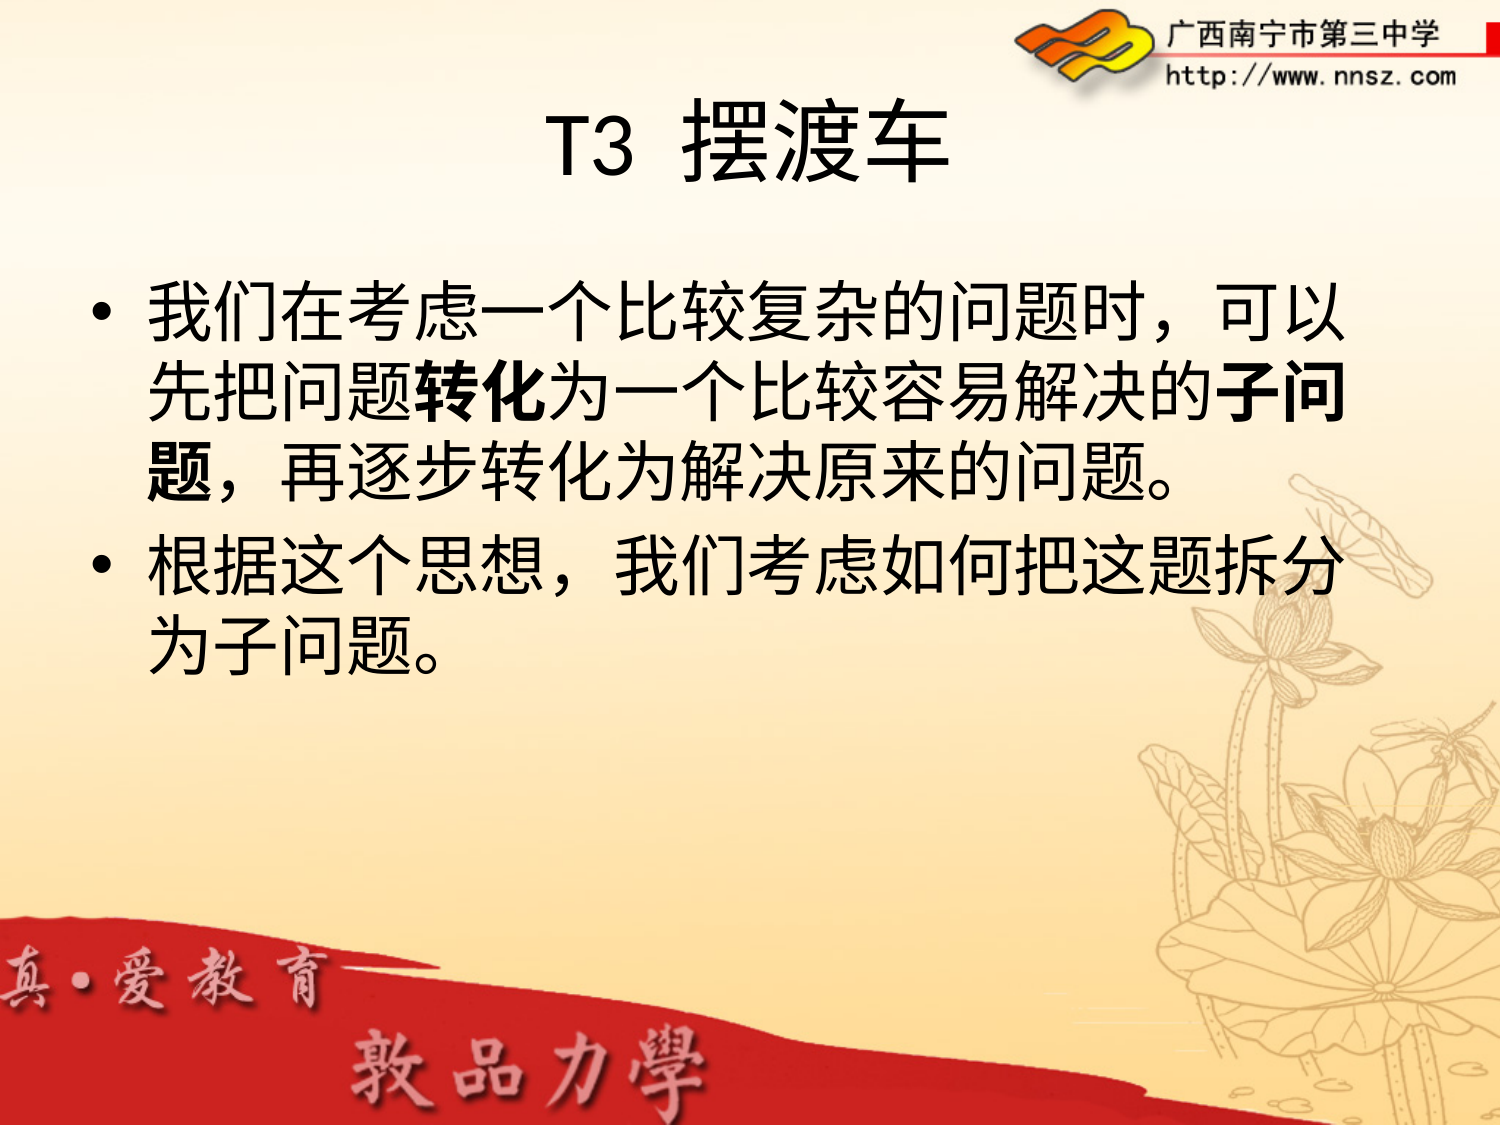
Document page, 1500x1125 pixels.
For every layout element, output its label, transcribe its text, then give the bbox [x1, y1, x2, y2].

title T3 摆渡车 [75, 45, 1425, 233]
picture [0, 0, 1500, 1125]
list 我们在考虑一个比较复杂的问题时，可以先把问题转化为一个比较容易解决的子问题，再逐步转化为解决原来的问题。 根据这个思想，我们考虑如何把这题拆分为子问题。 [75, 262, 1425, 1005]
